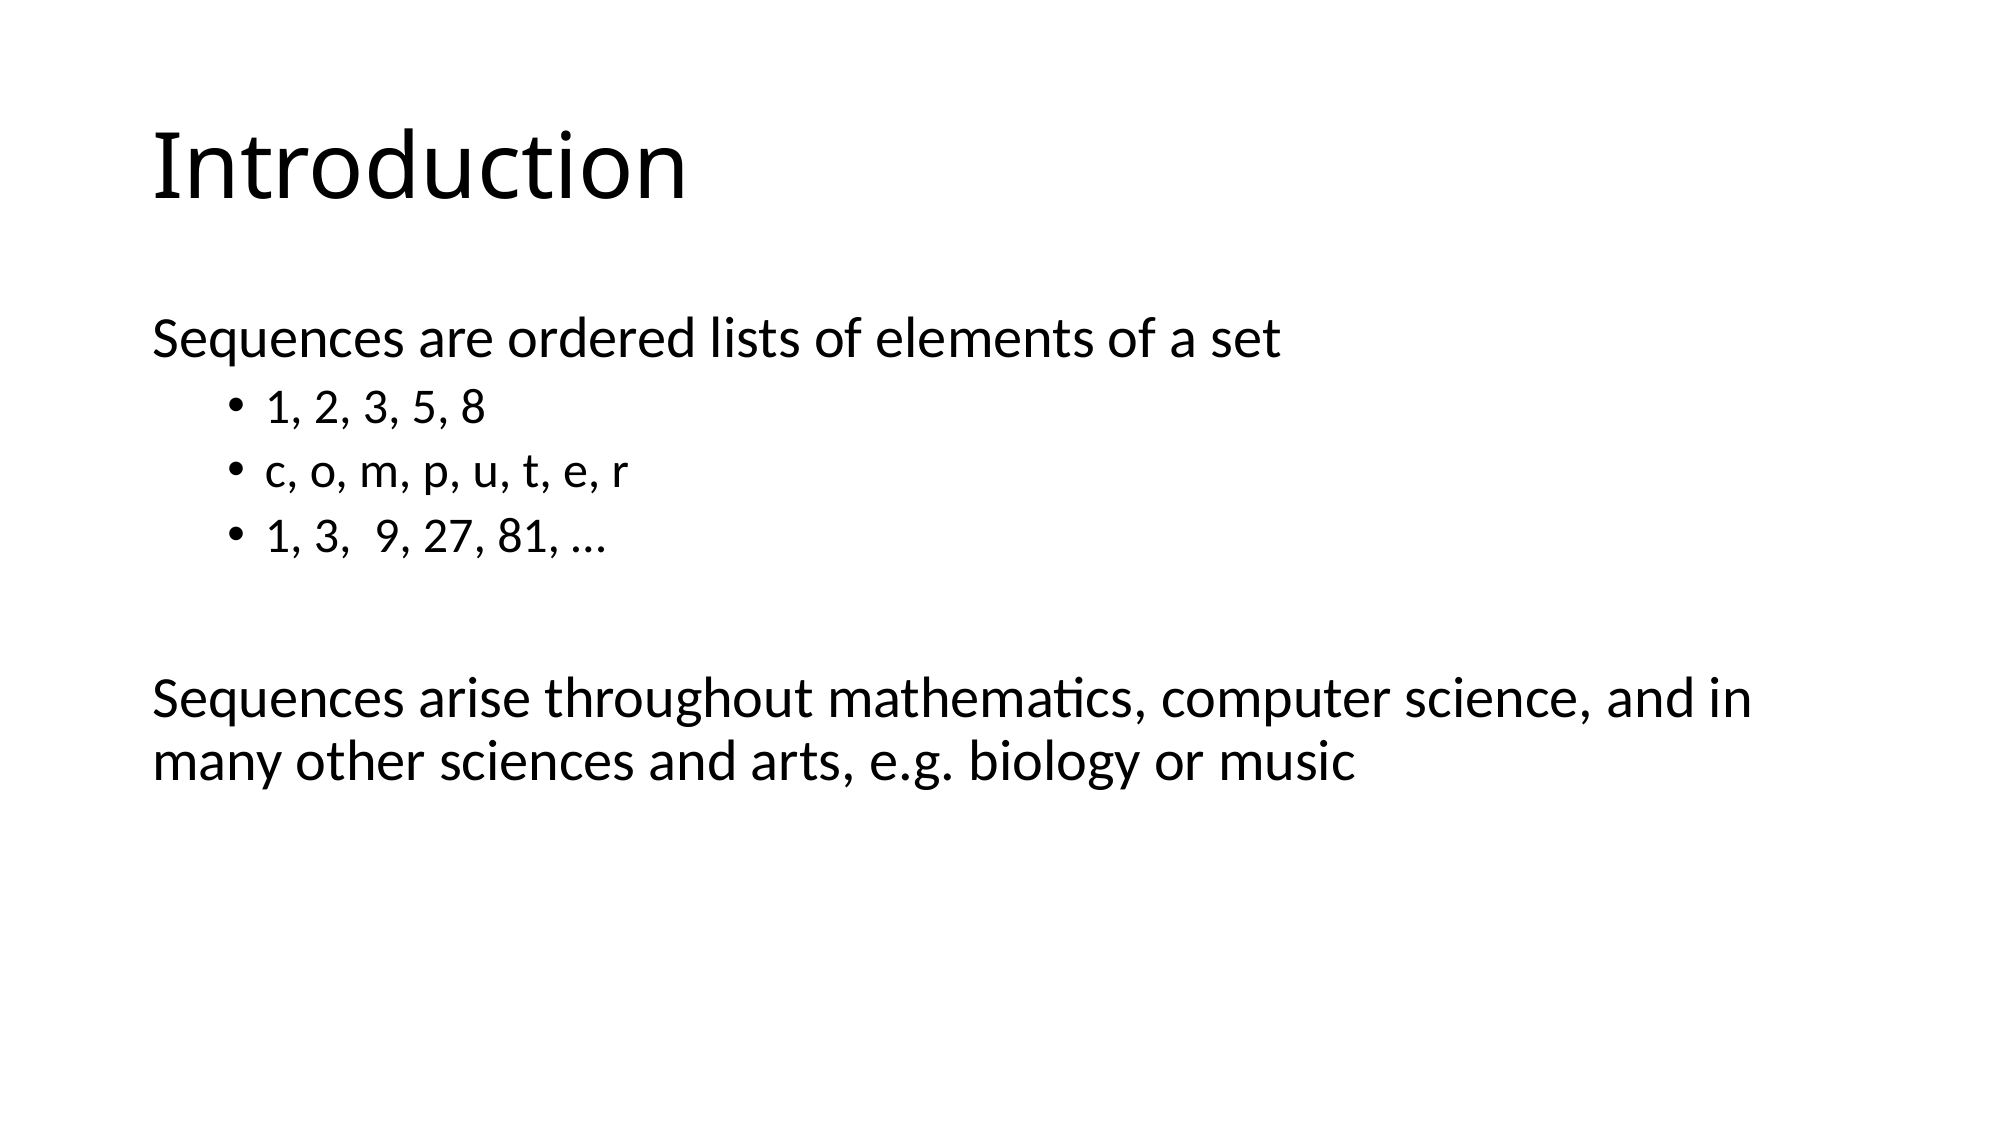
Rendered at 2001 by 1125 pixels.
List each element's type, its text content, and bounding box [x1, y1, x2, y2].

list Sequences are ordered lists of elements of a set 1, 2, 3, 5, 8 c, o, m, p, u, t, e, r 1, 3, 9, 27, 81, … Sequences arise throughout mathematics, computer science, and in many other sciences and arts, e.g. biology or music [137, 299, 1863, 1014]
title Introduction [137, 59, 1863, 278]
